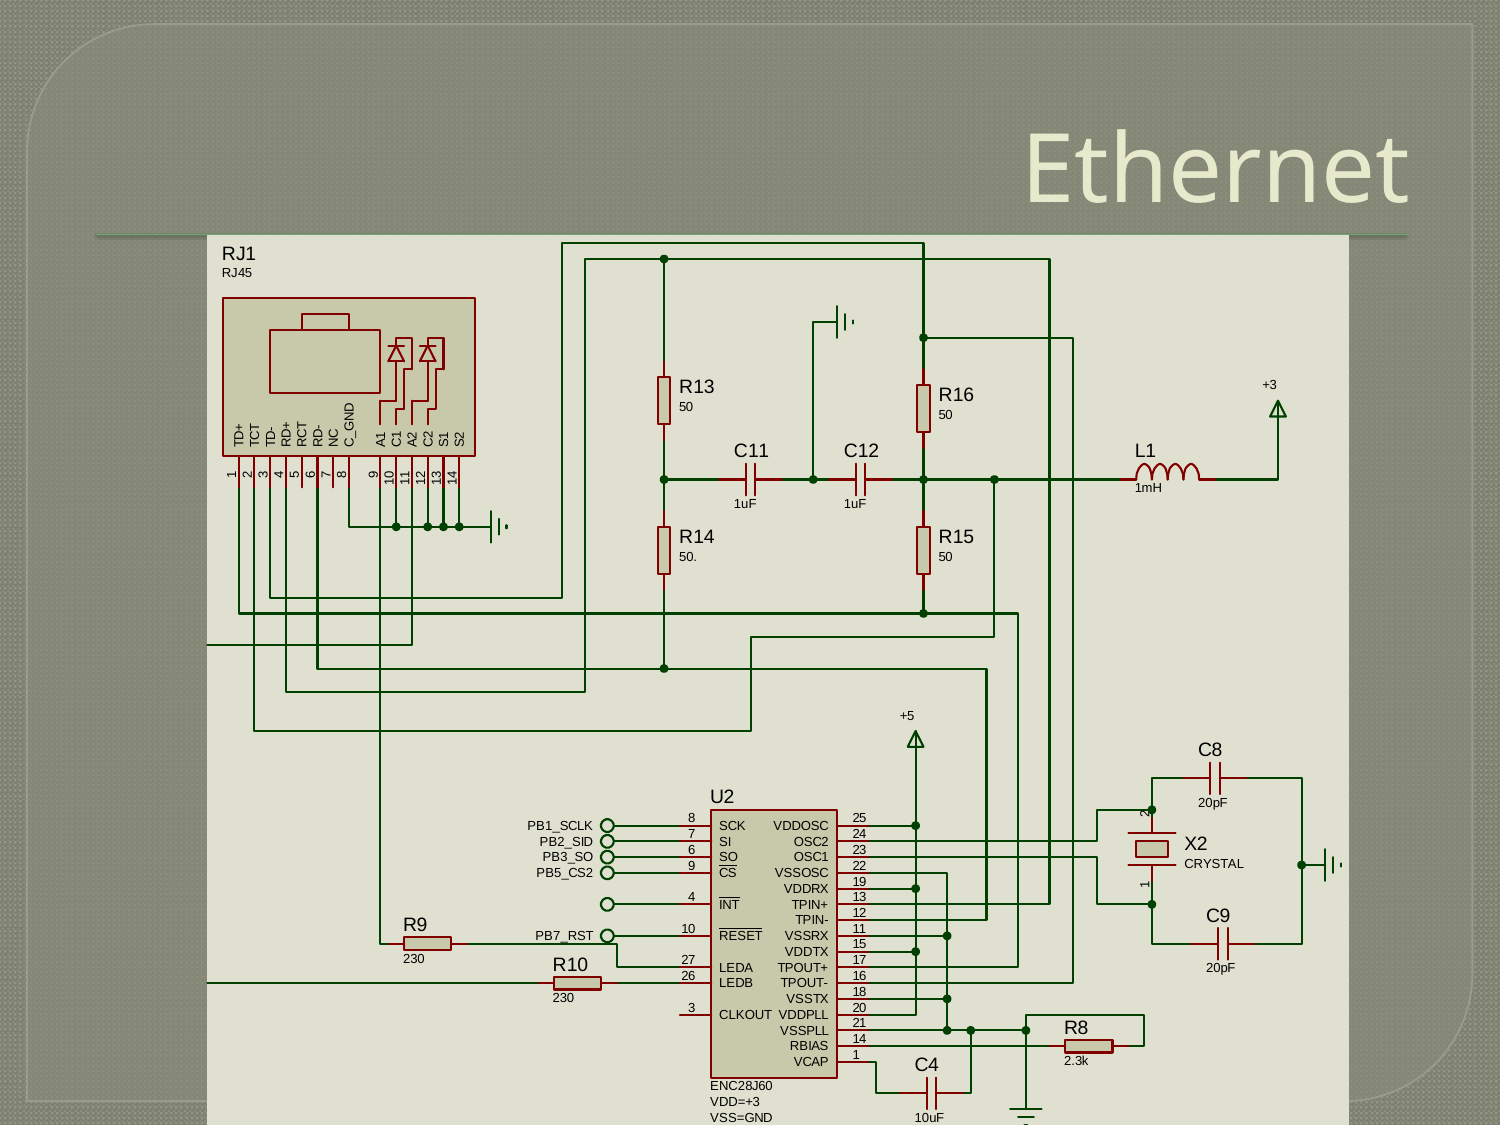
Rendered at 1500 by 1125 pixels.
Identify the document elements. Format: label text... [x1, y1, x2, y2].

picture [206, 234, 1350, 1125]
title Ethernet [75, 41, 1425, 230]
